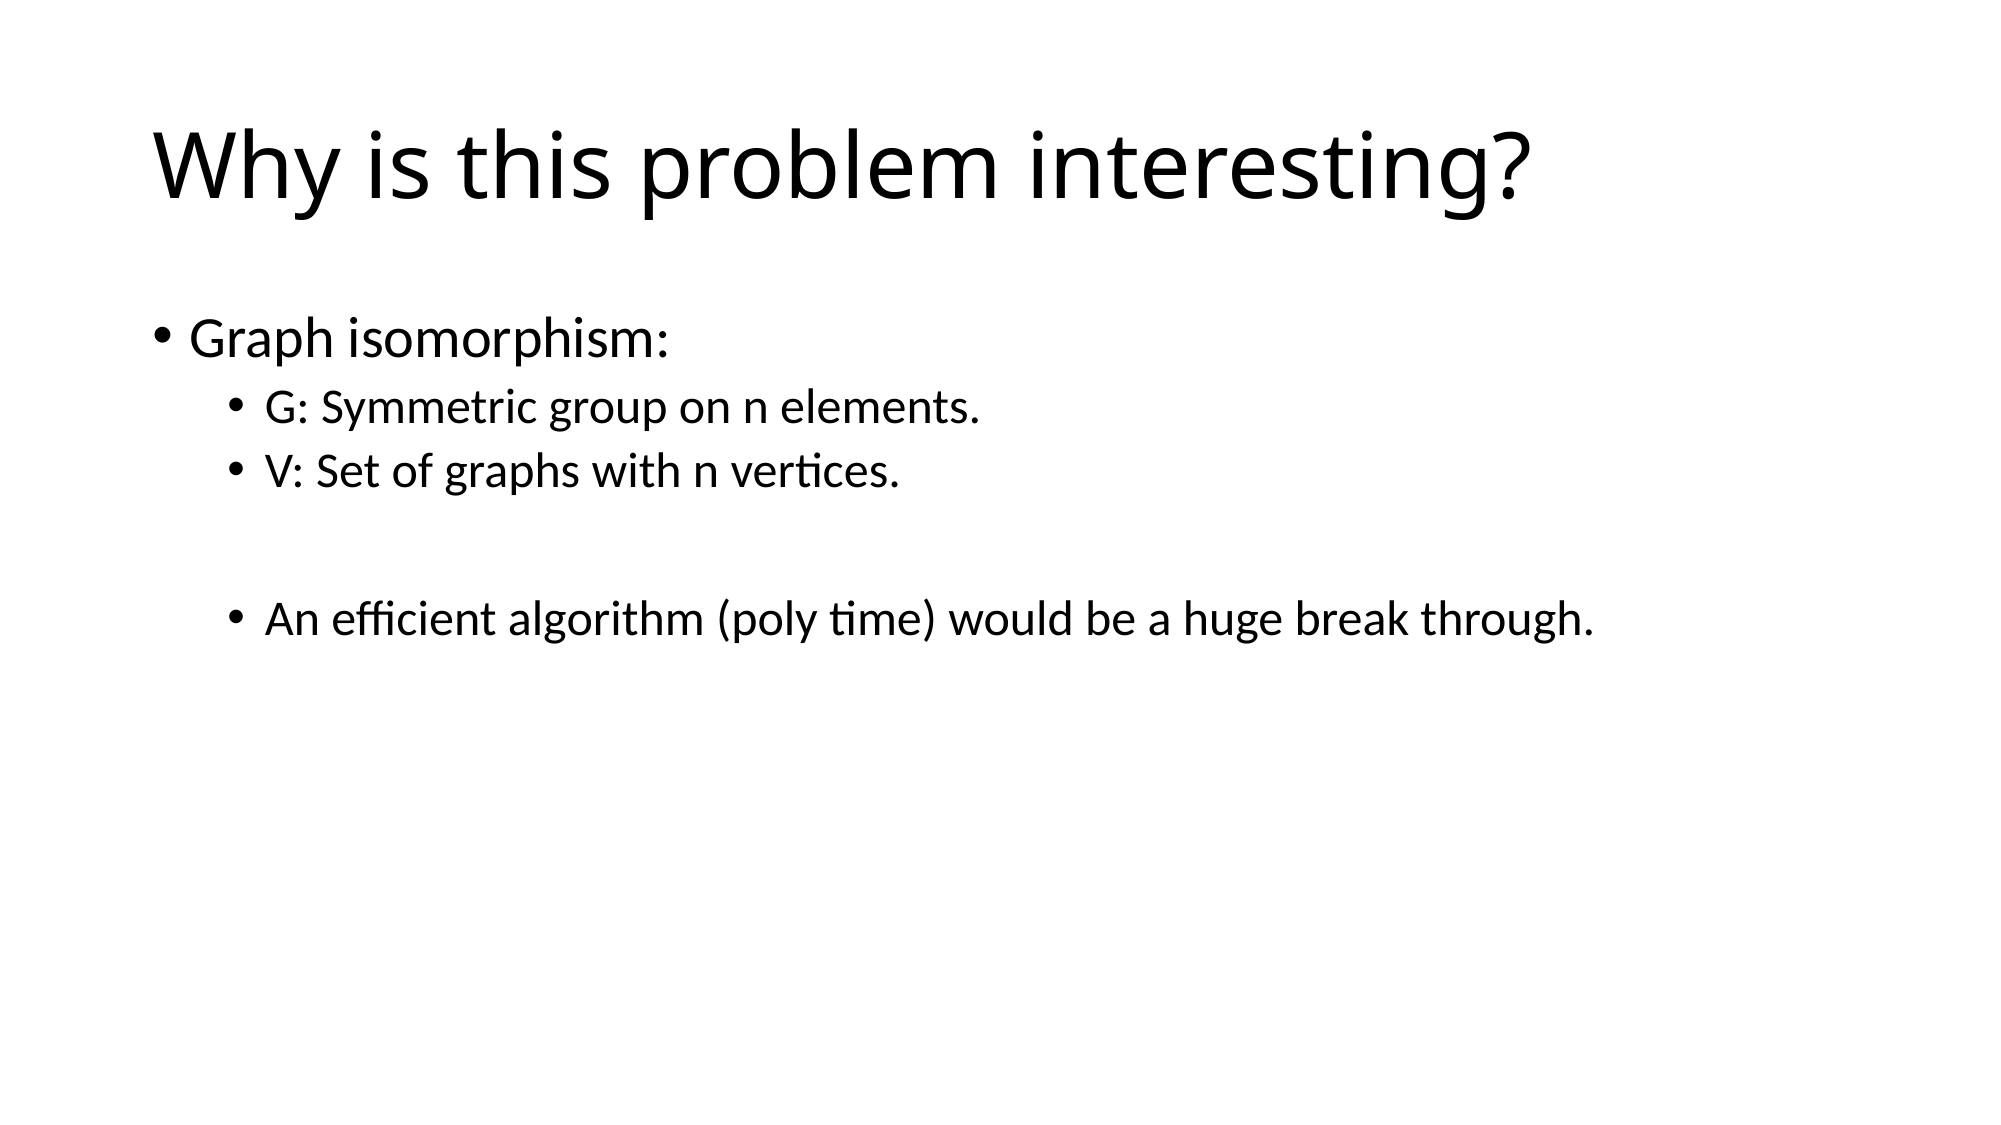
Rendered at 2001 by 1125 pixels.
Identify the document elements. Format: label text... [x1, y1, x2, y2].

title Why is this problem interesting? [137, 59, 1863, 278]
list Graph isomorphism: G: Symmetric group on n elements. V: Set of graphs with n vertices. An efficient algorithm (poly time) would be a huge break through. [137, 299, 1863, 1014]
